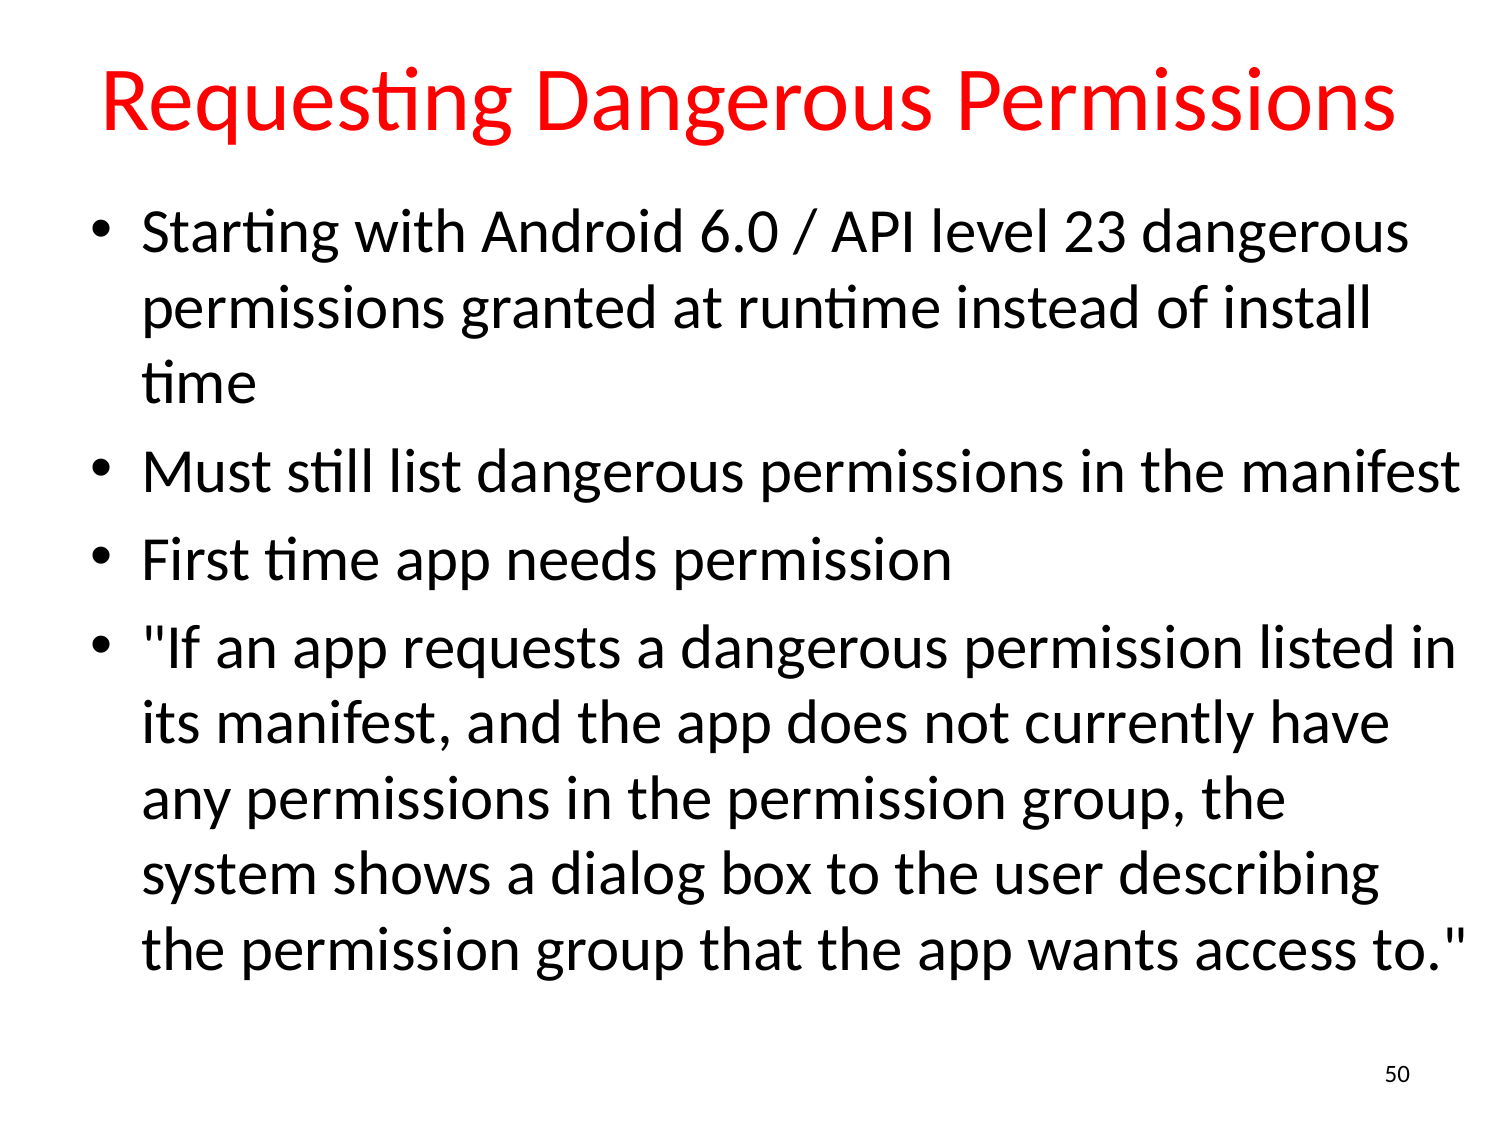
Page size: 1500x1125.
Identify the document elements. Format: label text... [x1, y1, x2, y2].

title Requesting Dangerous Permissions [75, 0, 1425, 182]
slide_number 50 [1074, 1042, 1425, 1103]
list Starting with Android 6.0 / API level 23 dangerous permissions granted at runtime instead of install time Must still list dangerous permissions in the manifest First time app needs permission "If an app requests a dangerous permission listed in its manifest, and the app does not currently have any permissions in the permission group, the system shows a dialog box to the user describing the permission group that the app wants access to." [75, 182, 1488, 1125]
